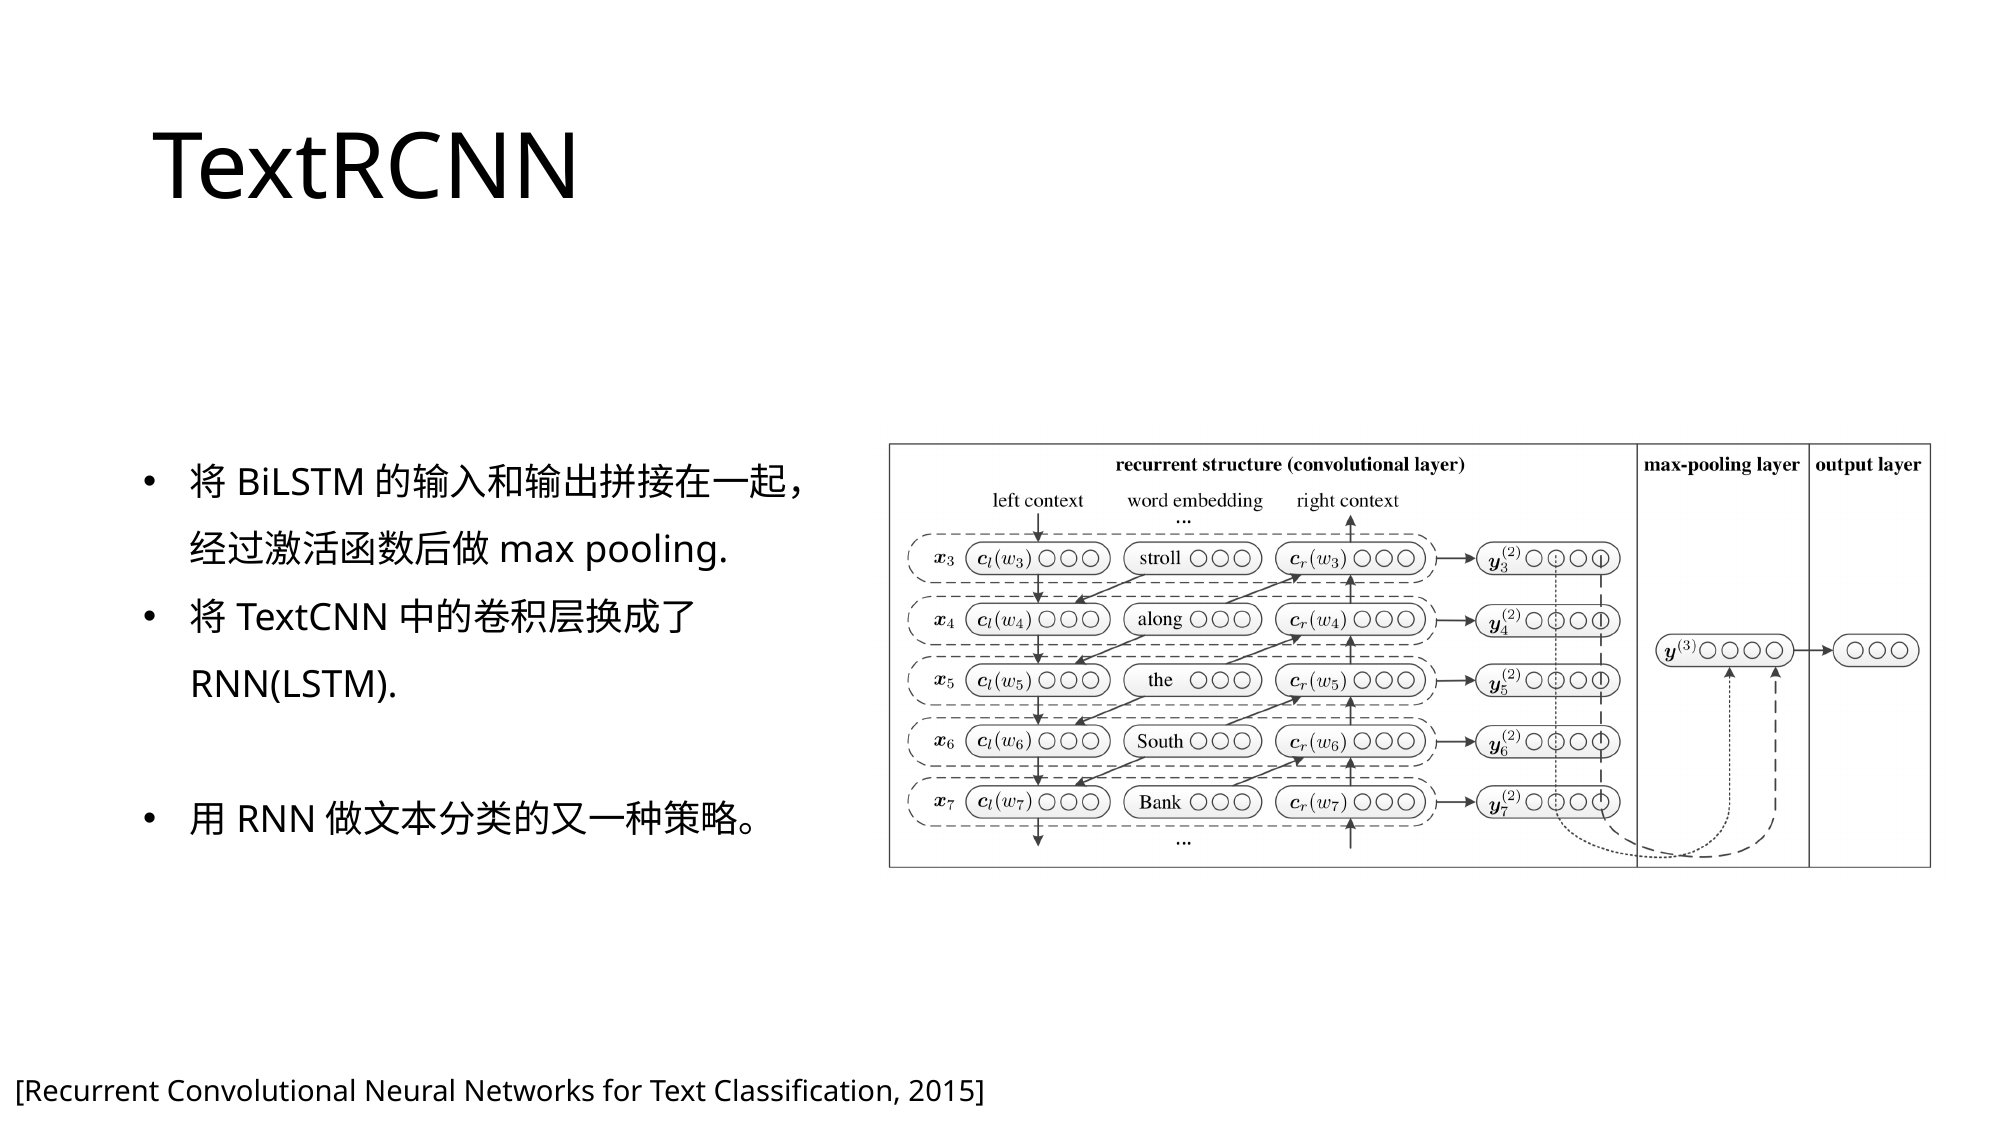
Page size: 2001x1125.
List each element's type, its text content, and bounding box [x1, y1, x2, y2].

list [874, 427, 1945, 882]
text_box 将BiLSTM的输入和输出拼接在一起， 经过激活函数后做max pooling. 将TextCNN中的卷积层换成了RNN(LSTM). 用RNN做文本分类的又一种策略。 [128, 427, 874, 848]
title TextRCNN [137, 59, 1863, 278]
text_box [Recurrent Convolutional Neural Networks for Text Classification, 2015] [0, 1065, 1129, 1115]
